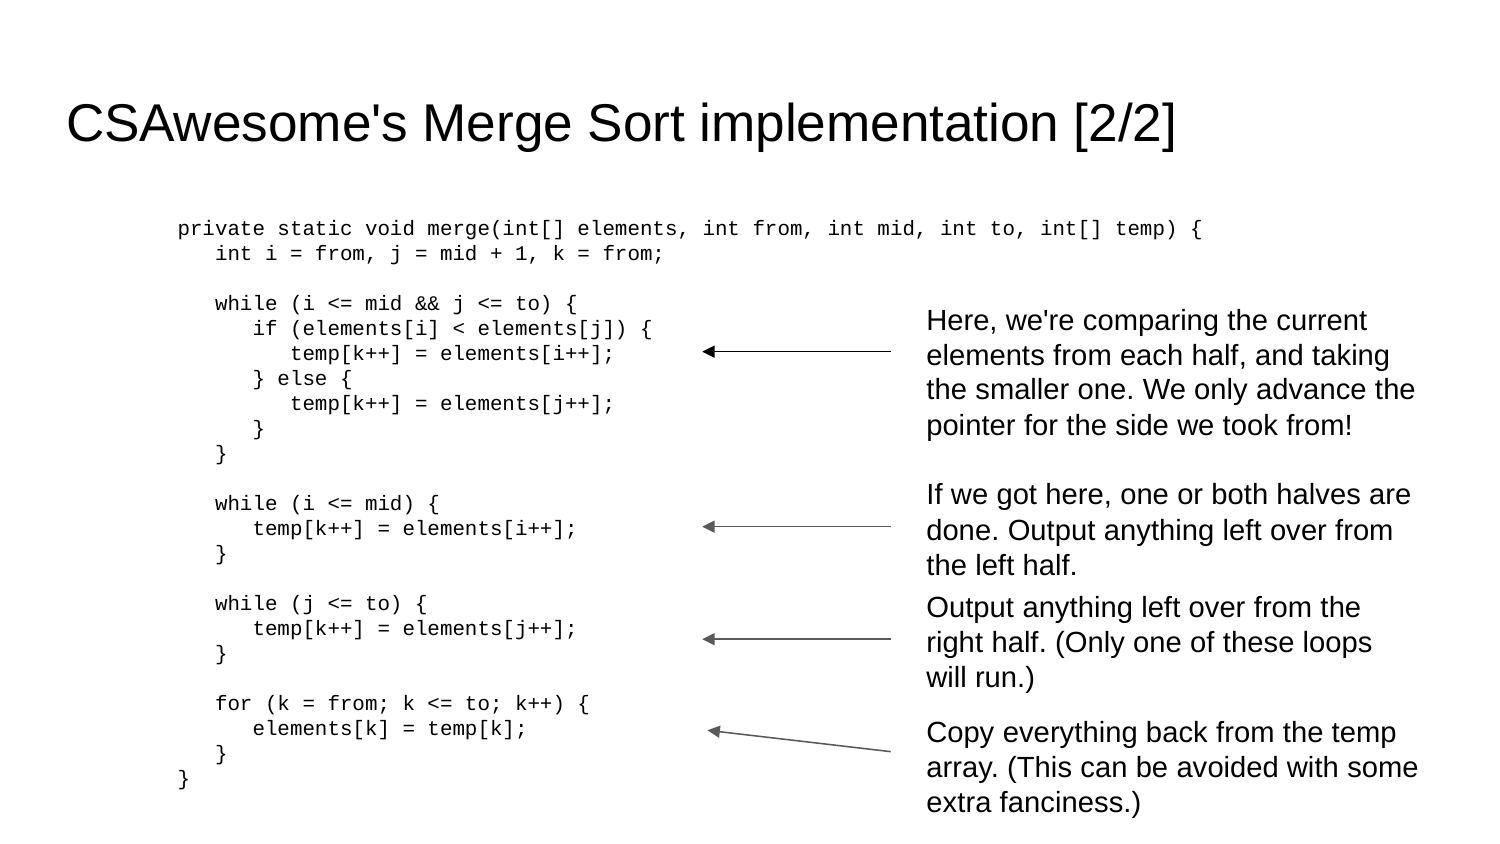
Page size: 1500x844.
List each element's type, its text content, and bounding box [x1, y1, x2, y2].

text_box If we got here, one or both halves are done. Output anything left over from the left half. [911, 460, 1438, 573]
text_box Here, we're comparing the current elements from each half, and taking the smaller one. We only advance the pointer for the side we took from! [911, 285, 1438, 456]
text_box Copy everything back from the temp array. (This can be avoided with some extra fanciness.) [911, 698, 1438, 834]
text_box private static void merge(int[] elements, int from, int mid, int to, int[] temp) { int i = from, j = mid + 1, k = from; while (i <= mid && j <= to) { if (elements[i] < elements[j]) { temp[k++] = elements[i++]; } else { temp[k++] = elements[j++]; } } while (i <= mid) { temp[k++] = elements[i++]; } while (j <= to) { temp[k++] = elements[j++]; } for (k = from; k <= to; k++) { elements[k] = temp[k]; } } [124, 200, 1500, 805]
text_box Output anything left over from the right half. (Only one of these loops will run.) [911, 573, 1438, 698]
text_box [707, 730, 891, 752]
title CSAwesome's Merge Sort implementation [2/2] [51, 72, 1449, 167]
